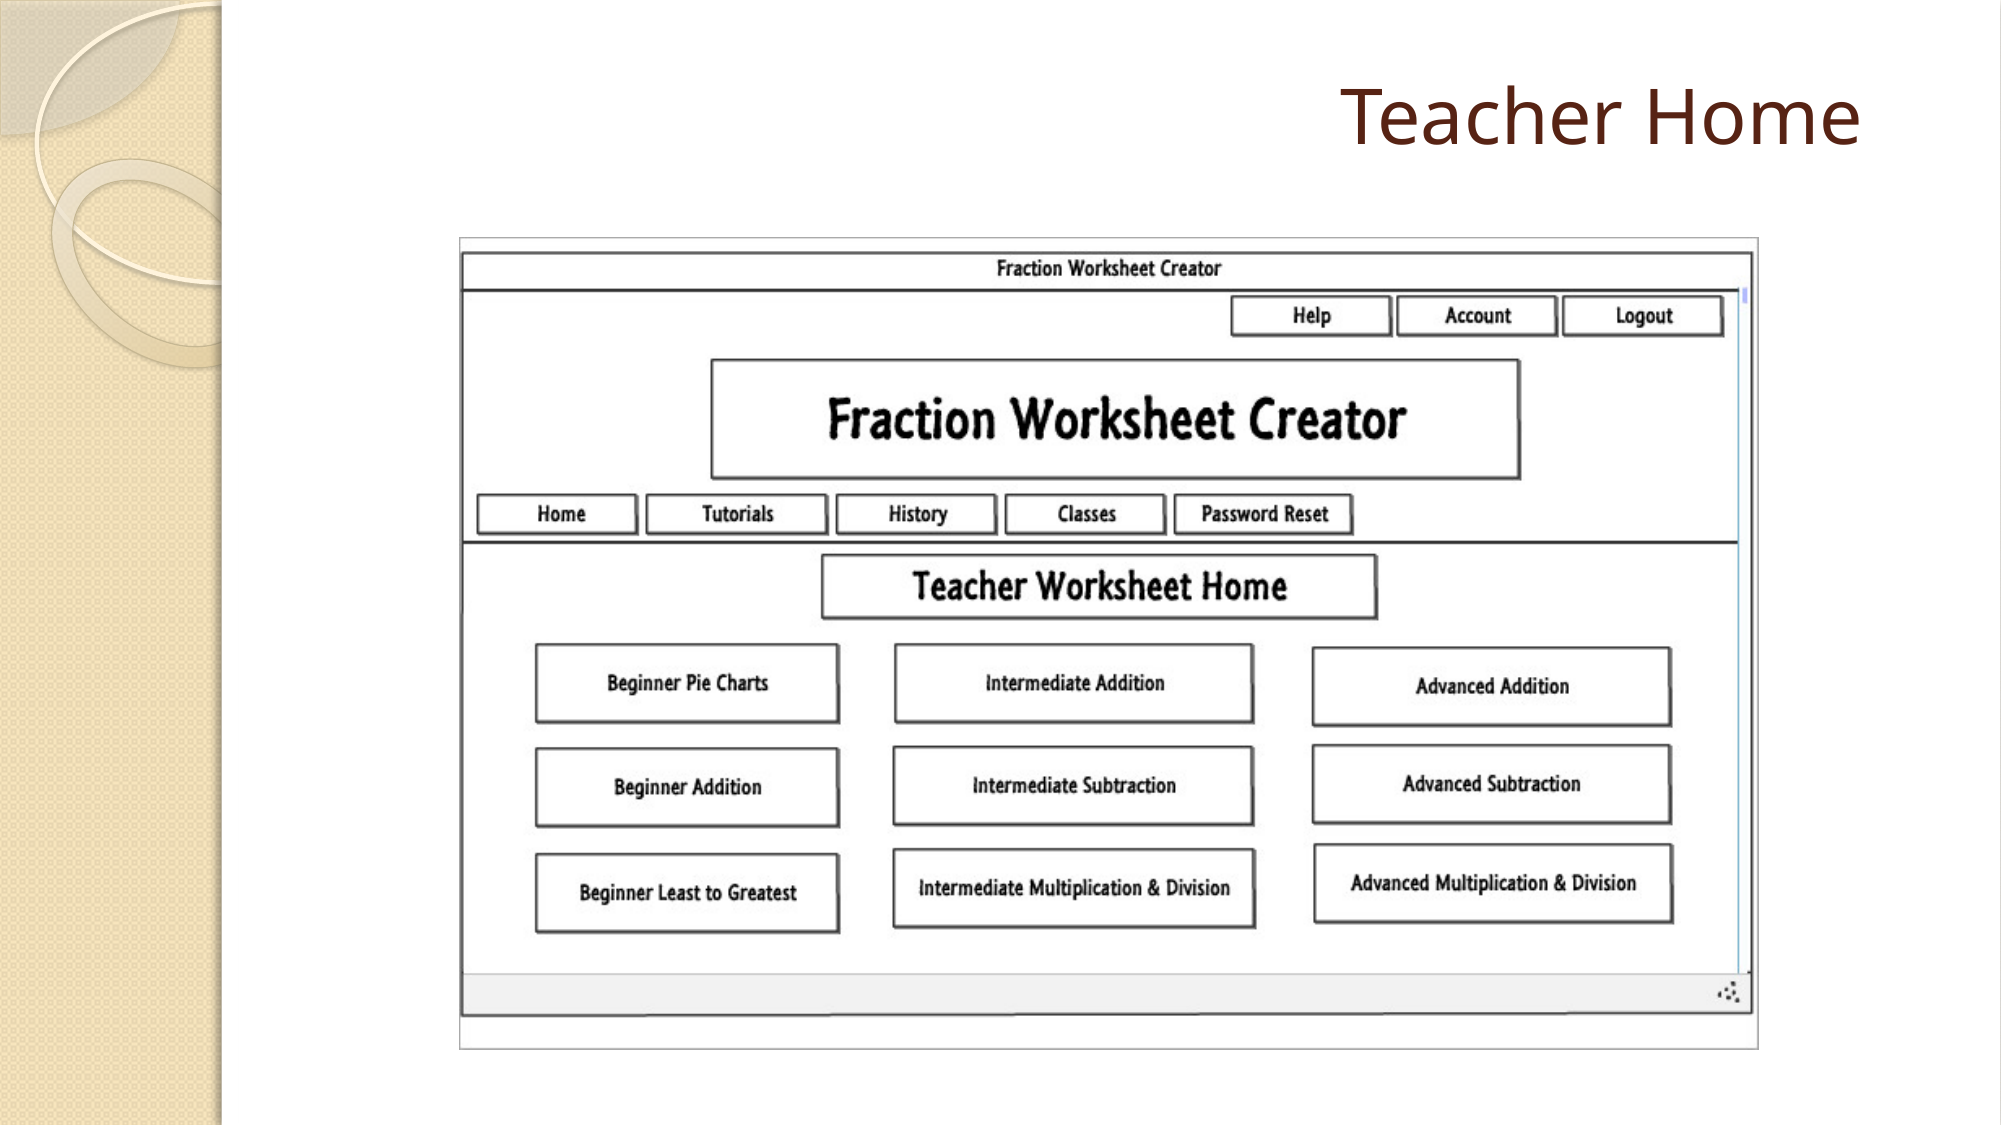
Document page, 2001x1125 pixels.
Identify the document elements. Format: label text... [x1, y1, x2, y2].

title Teacher Home [1325, 58, 1888, 168]
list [263, 237, 1955, 1050]
